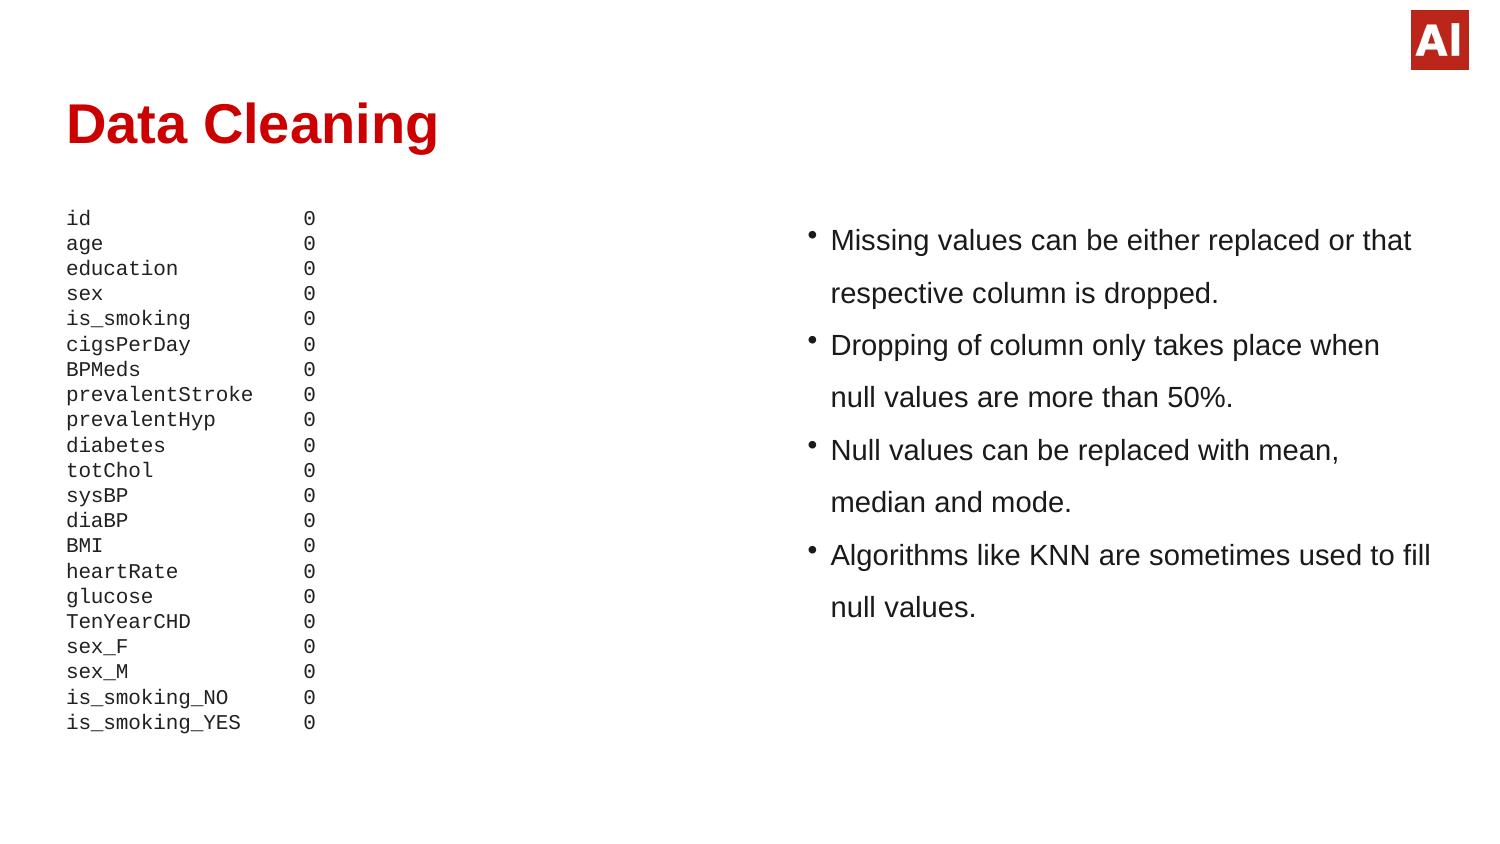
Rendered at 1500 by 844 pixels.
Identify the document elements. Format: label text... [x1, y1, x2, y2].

picture [1411, 10, 1469, 70]
list Missing values can be either replaced or that respective column is dropped. Dropping of column only takes place when null values are more than 50%. Null values can be replaced with mean, median and mode. Algorithms like KNN are sometimes used to fill null values. [792, 188, 1450, 750]
list id 0 age 0 education 0 sex 0 is_smoking 0 cigsPerDay 0 BPMeds 0 prevalentStroke 0 prevalentHyp 0 diabetes 0 totChol 0 sysBP 0 diaBP 0 BMI 0 heartRate 0 glucose 0 TenYearCHD 0 sex_F 0 sex_M 0 is_smoking_NO 0 is_smoking_YES 0 [50, 188, 708, 750]
title Data Cleaning [50, 72, 1450, 168]
